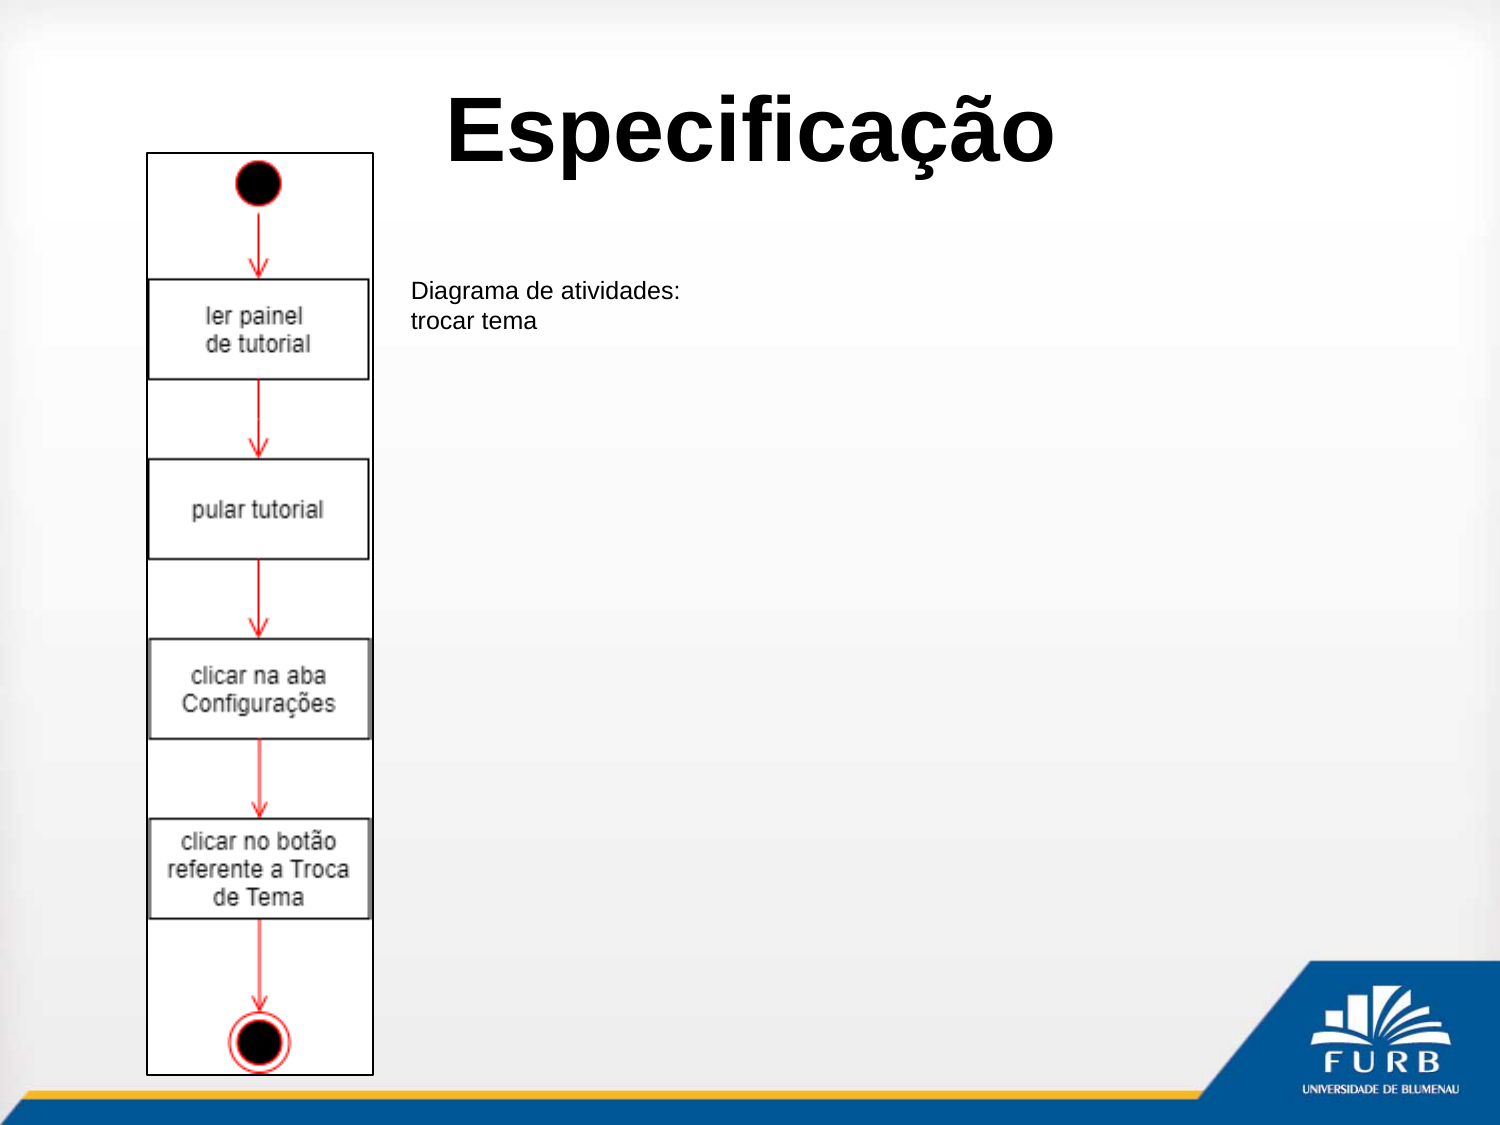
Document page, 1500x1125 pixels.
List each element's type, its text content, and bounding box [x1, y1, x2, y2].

title Especificação [76, 30, 1427, 219]
picture [0, 0, 1500, 1125]
text_box Diagrama de atividades: trocar tema [396, 267, 697, 342]
